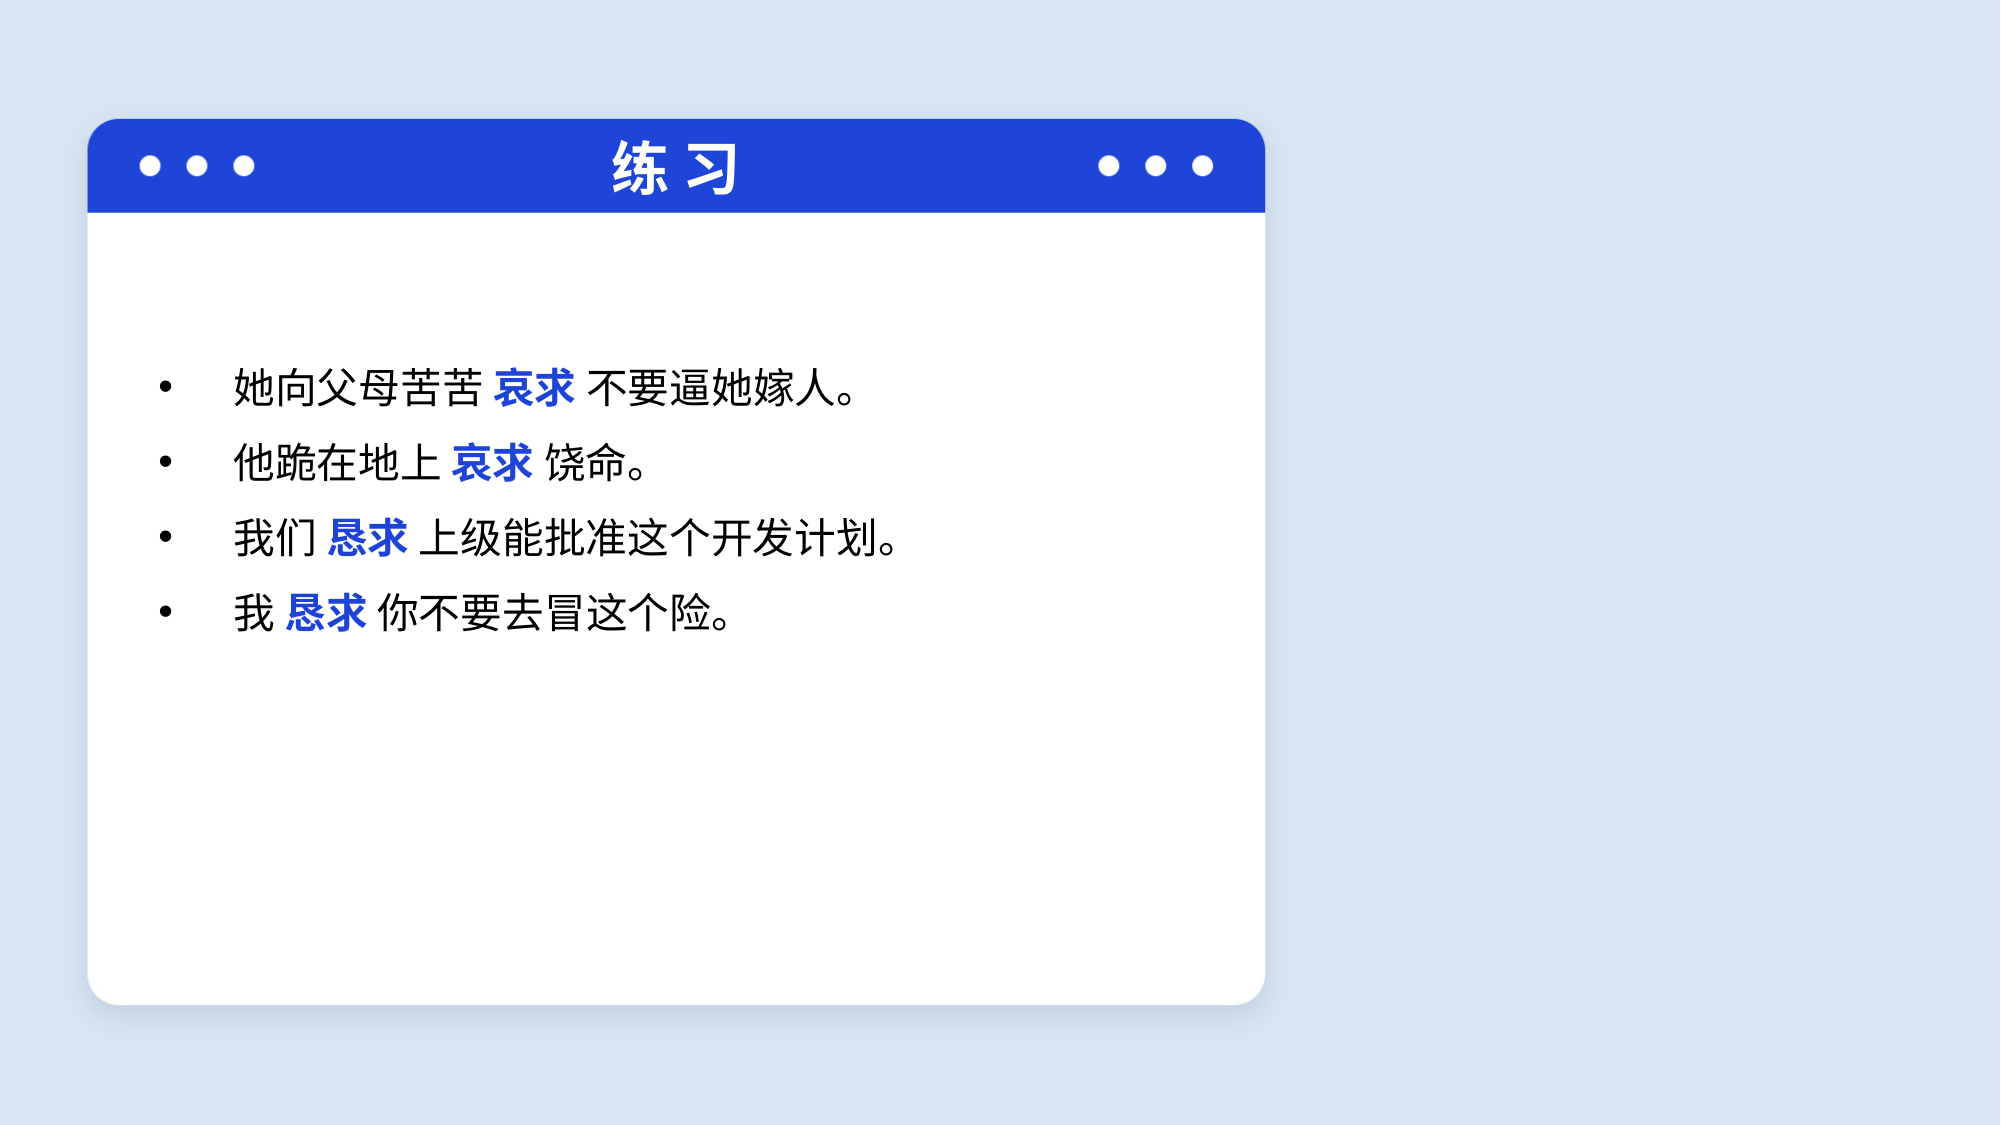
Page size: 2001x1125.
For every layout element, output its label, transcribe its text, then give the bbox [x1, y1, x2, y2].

text_box 练 习 [510, 124, 842, 210]
picture [0, 0, 2001, 1125]
text_box 她向父母苦苦 哀求 不要逼她嫁人。 他跪在地上 哀求 饶命。 我们 恳求 上级能批准这个开发计划。 我 恳求 你不要去冒这个险。 [143, 329, 1210, 644]
